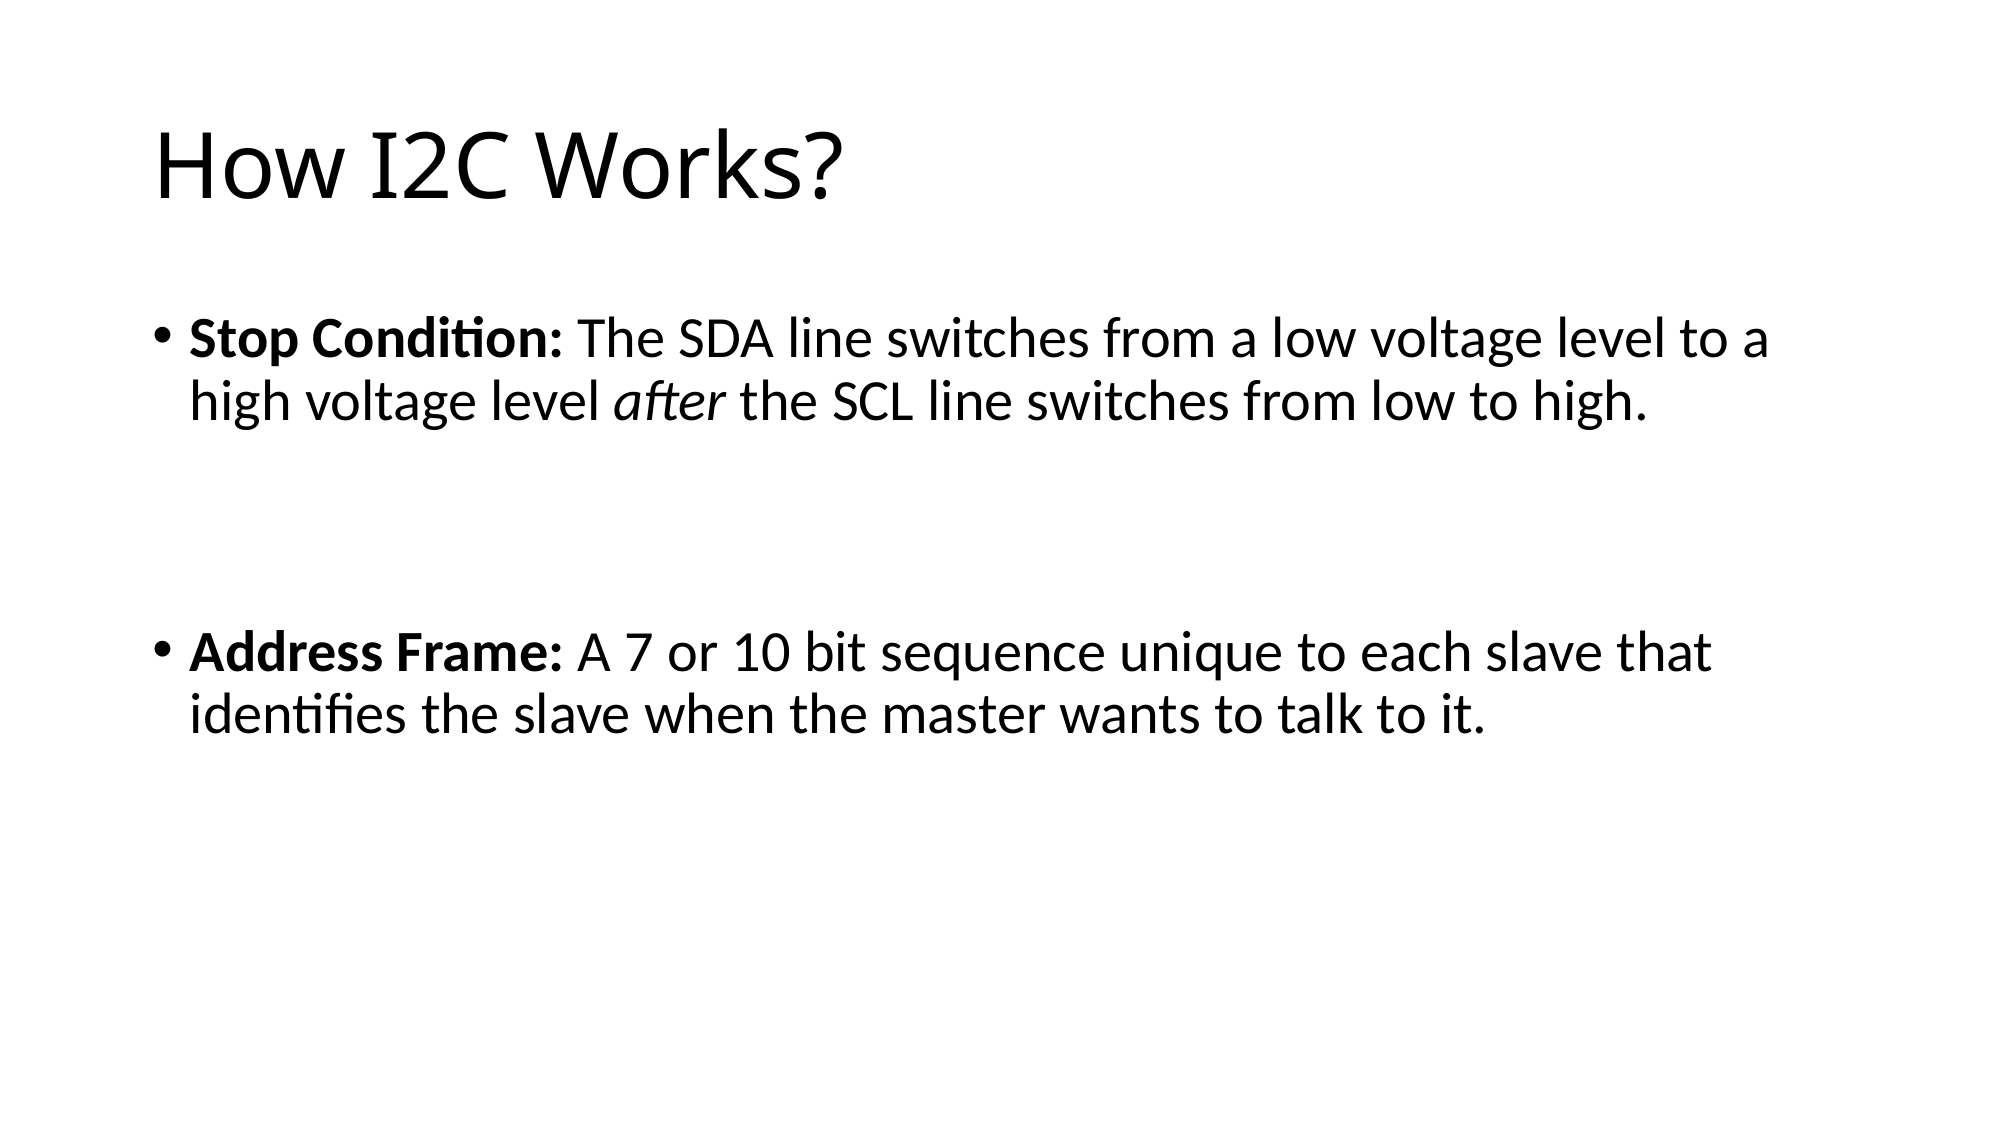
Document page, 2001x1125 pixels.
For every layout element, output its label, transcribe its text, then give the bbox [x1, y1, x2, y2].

list Stop Condition: The SDA line switches from a low voltage level to a high voltage level after the SCL line switches from low to high. Address Frame: A 7 or 10 bit sequence unique to each slave that identifies the slave when the master wants to talk to it. [137, 299, 1863, 1014]
title How I2C Works? [137, 59, 1863, 278]
